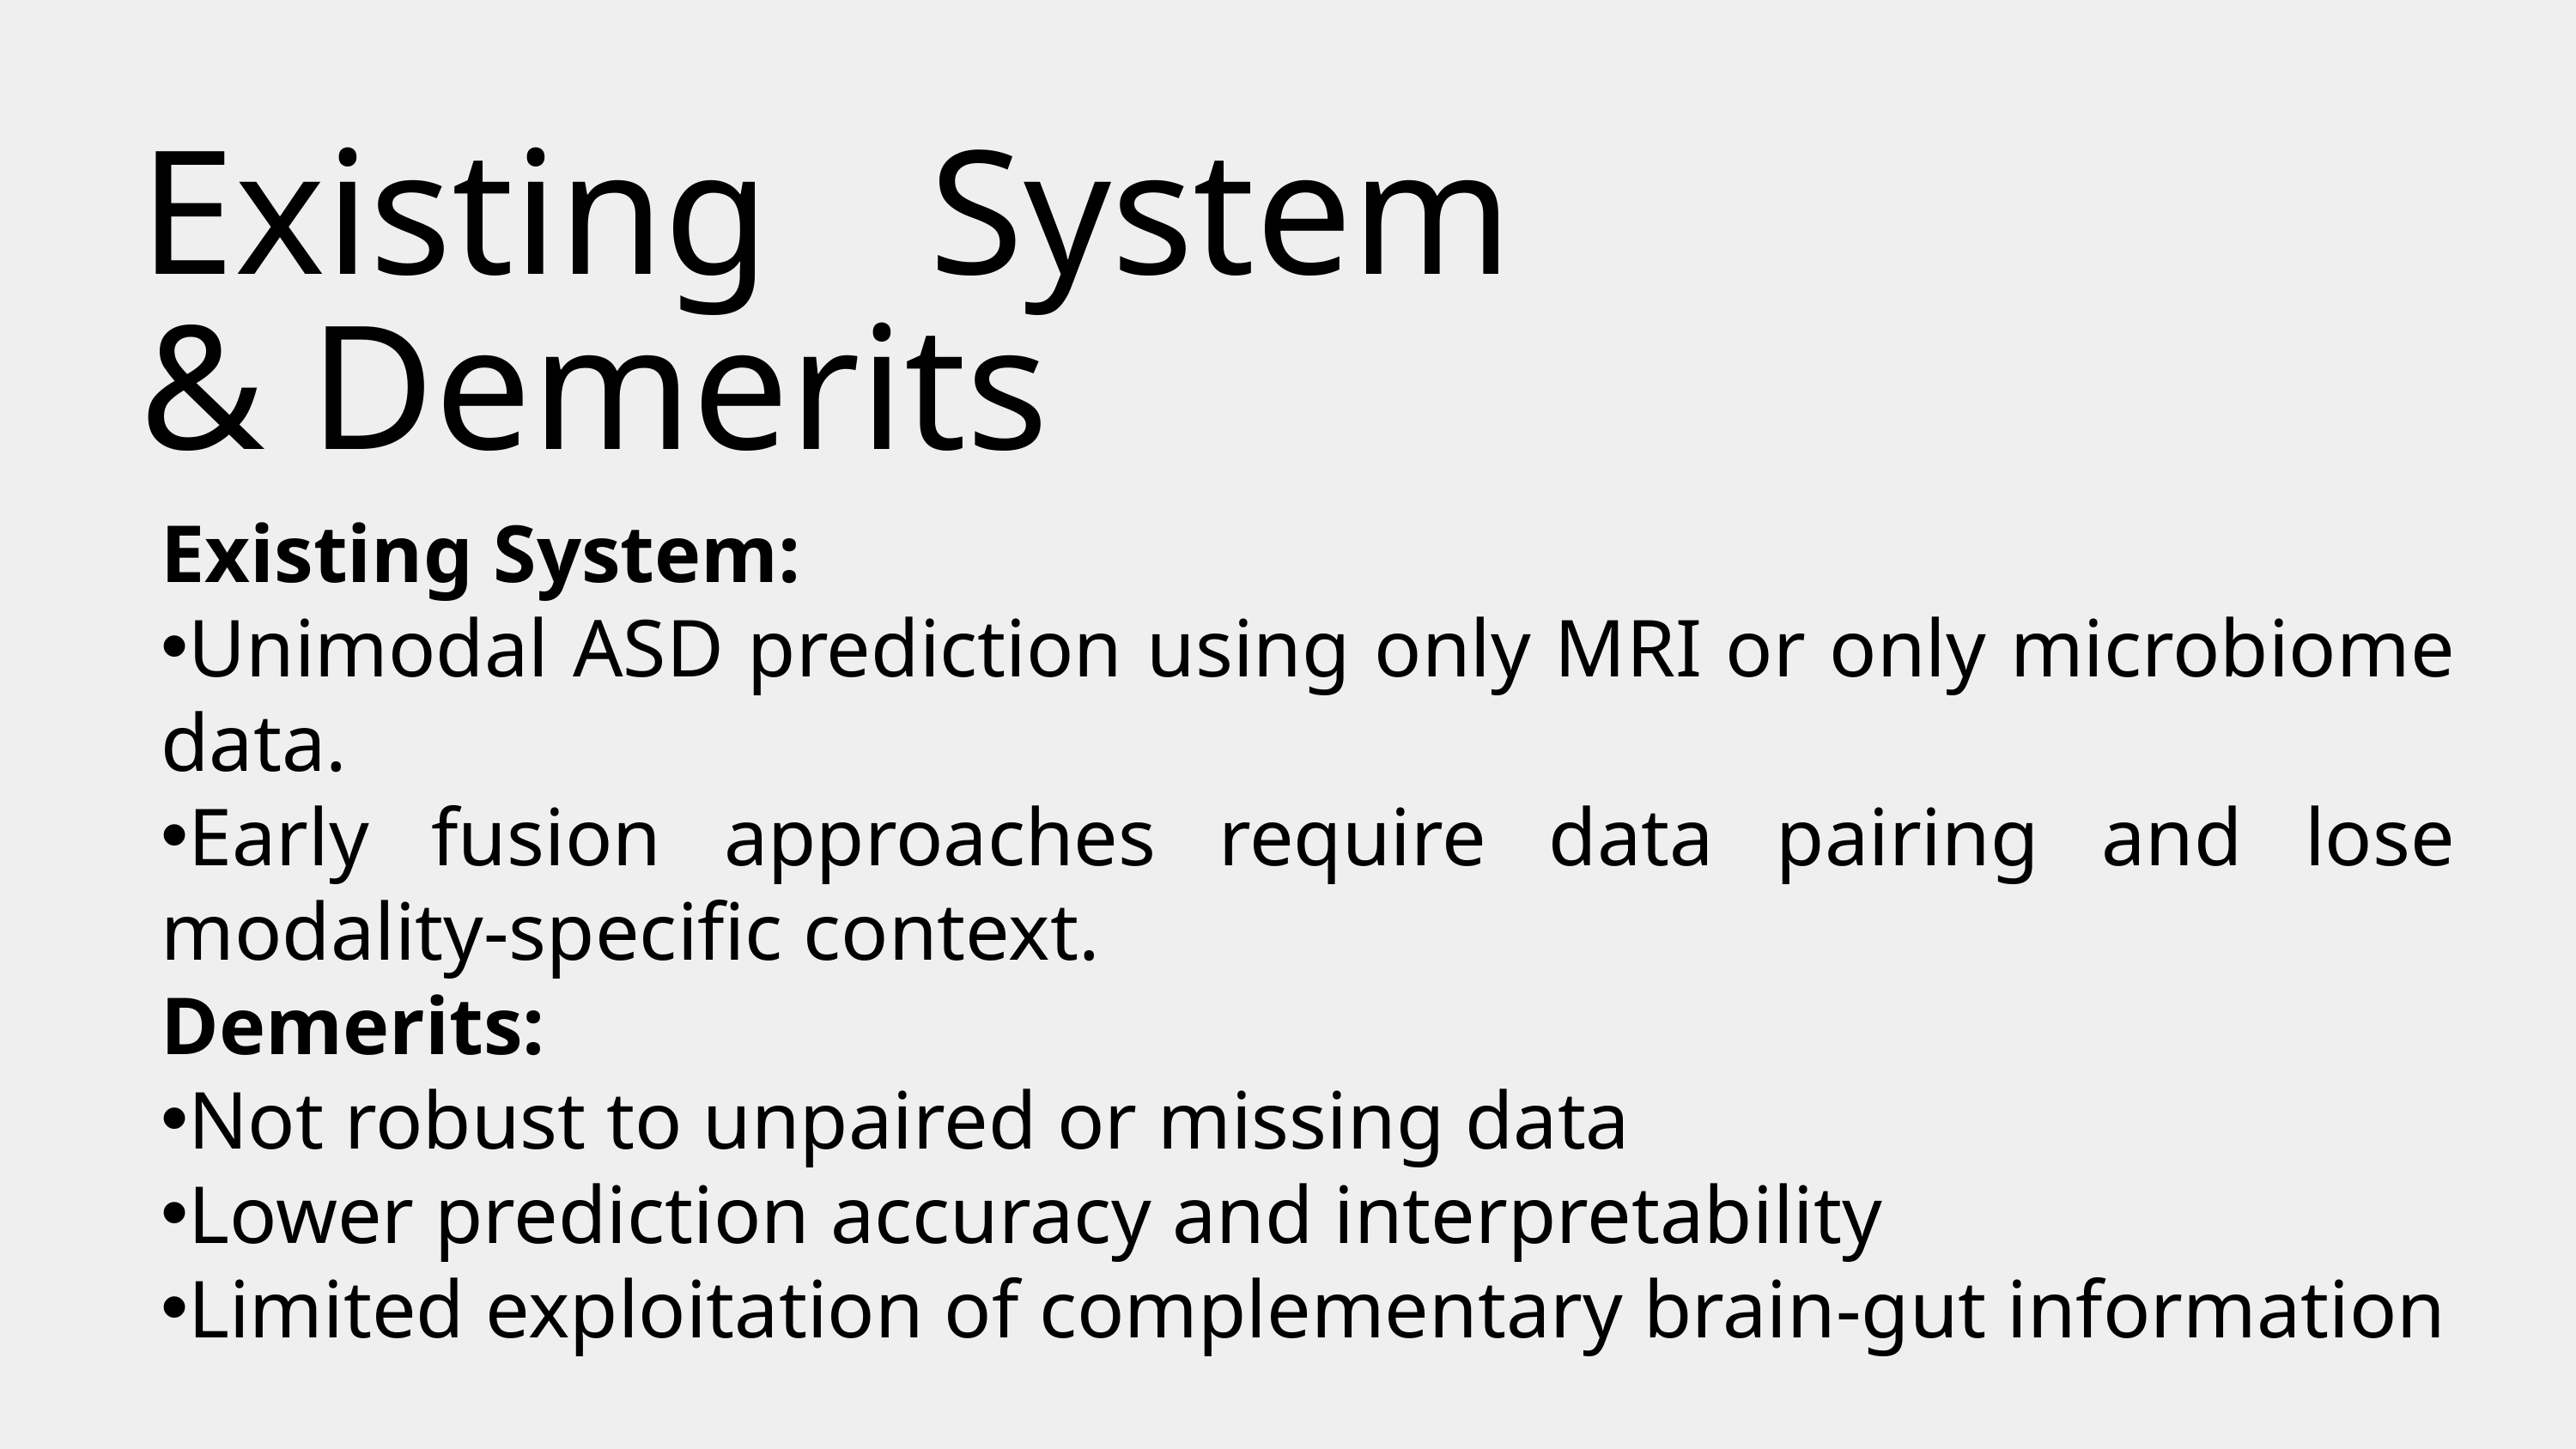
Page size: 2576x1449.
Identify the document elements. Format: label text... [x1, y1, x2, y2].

text_box Existing System & Demerits [139, 134, 1514, 484]
text_box Existing System: Unimodal ASD prediction using only MRI or only microbiome data. Early fusion approaches require data pairing and lose modality-specific context. Demerits: Not robust to unpaired or missing data Lower prediction accuracy and interpretability Limited exploitation of complementary brain-gut information [161, 504, 2458, 1407]
